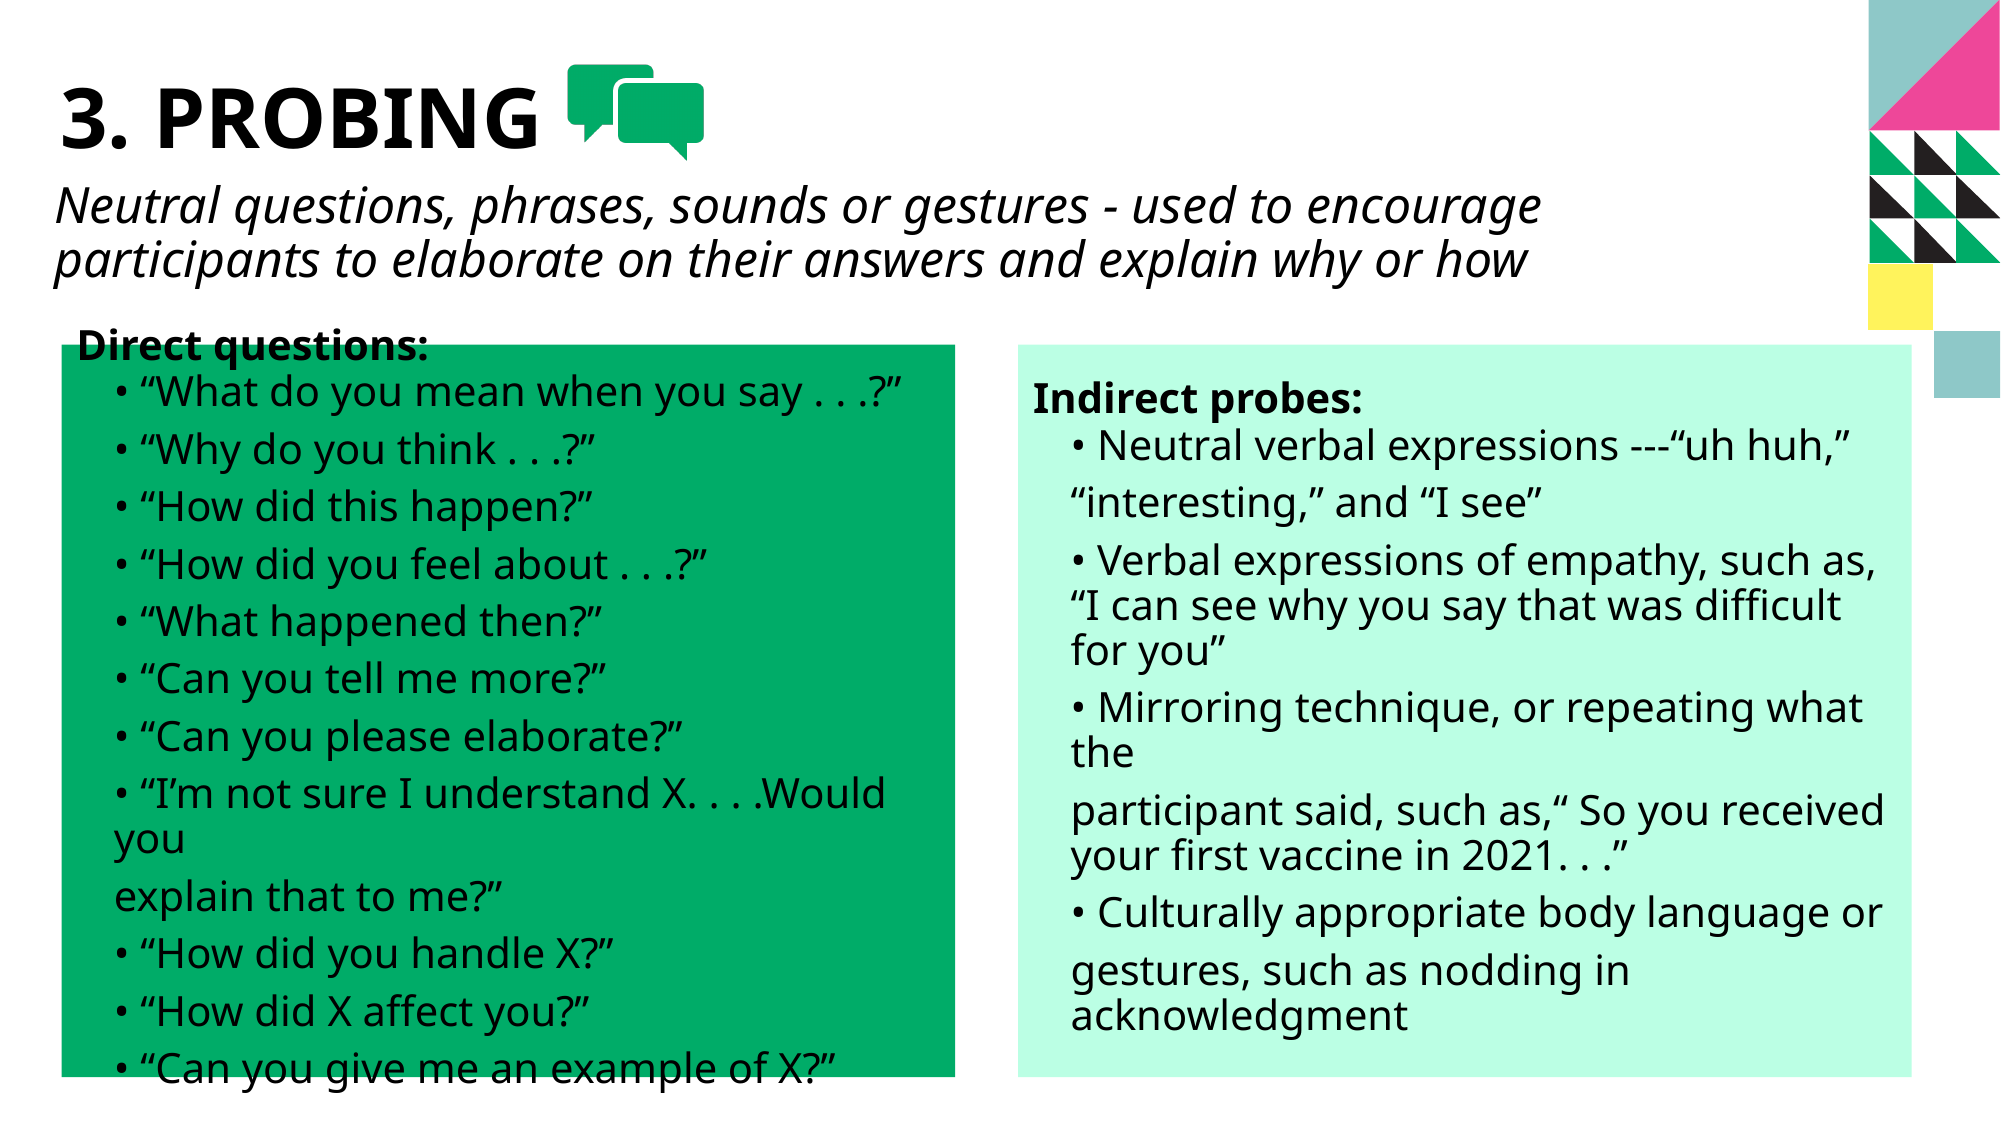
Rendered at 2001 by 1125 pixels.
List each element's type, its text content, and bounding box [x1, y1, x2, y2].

title 3. probing [45, 50, 555, 172]
text_box Direct questions: • “What do you mean when you say . . .?” • “Why do you think . . .?” • “How did this happen?” • “How did you feel about . . .?” • “What happened then?” • “Can you tell me more?” • “Can you please elaborate?” • “I’m not sure I understand X. . . .Would you explain that to me?” • “How did you handle X?” • “How did X affect you?” • “Can you give me an example of X?” [61, 344, 956, 1078]
text_box Indirect probes: • Neutral verbal expressions ---“uh huh,” “interesting,” and “I see” • Verbal expressions of empathy, such as, “I can see why you say that was difficult for you” • Mirroring technique, or repeating what the participant said, such as,“ So you received your first vaccine in 2021. . .” • Culturally appropriate body language or gestures, such as nodding in acknowledgment [1017, 344, 1913, 1078]
list Neutral questions, phrases, sounds or gestures​ - used to encourage participants to elaborate on their answers and explain why or how​ [39, 172, 1836, 297]
picture [555, 32, 716, 192]
